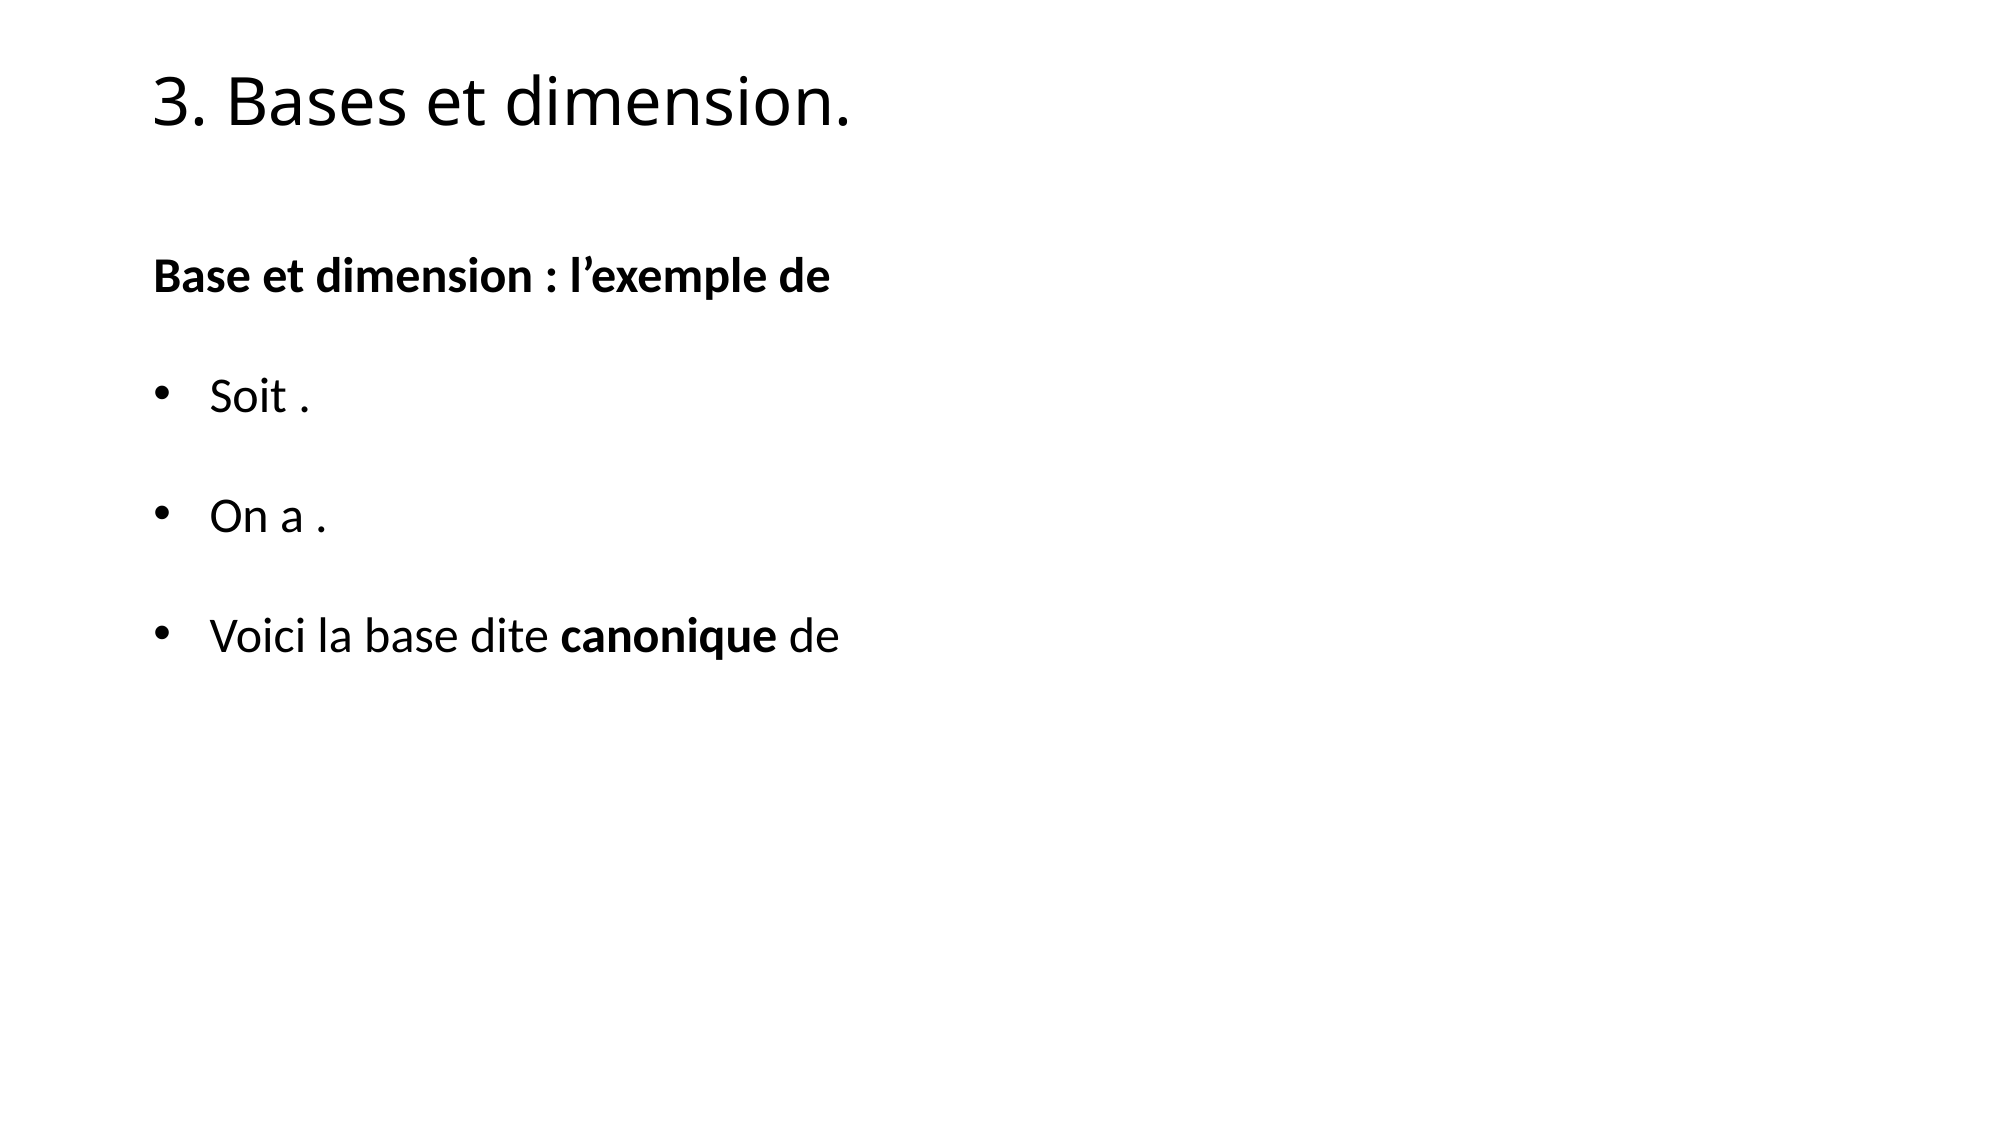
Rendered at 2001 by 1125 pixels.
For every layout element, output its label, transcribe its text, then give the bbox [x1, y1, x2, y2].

text_box 3. Bases et dimension. [137, 59, 1863, 155]
